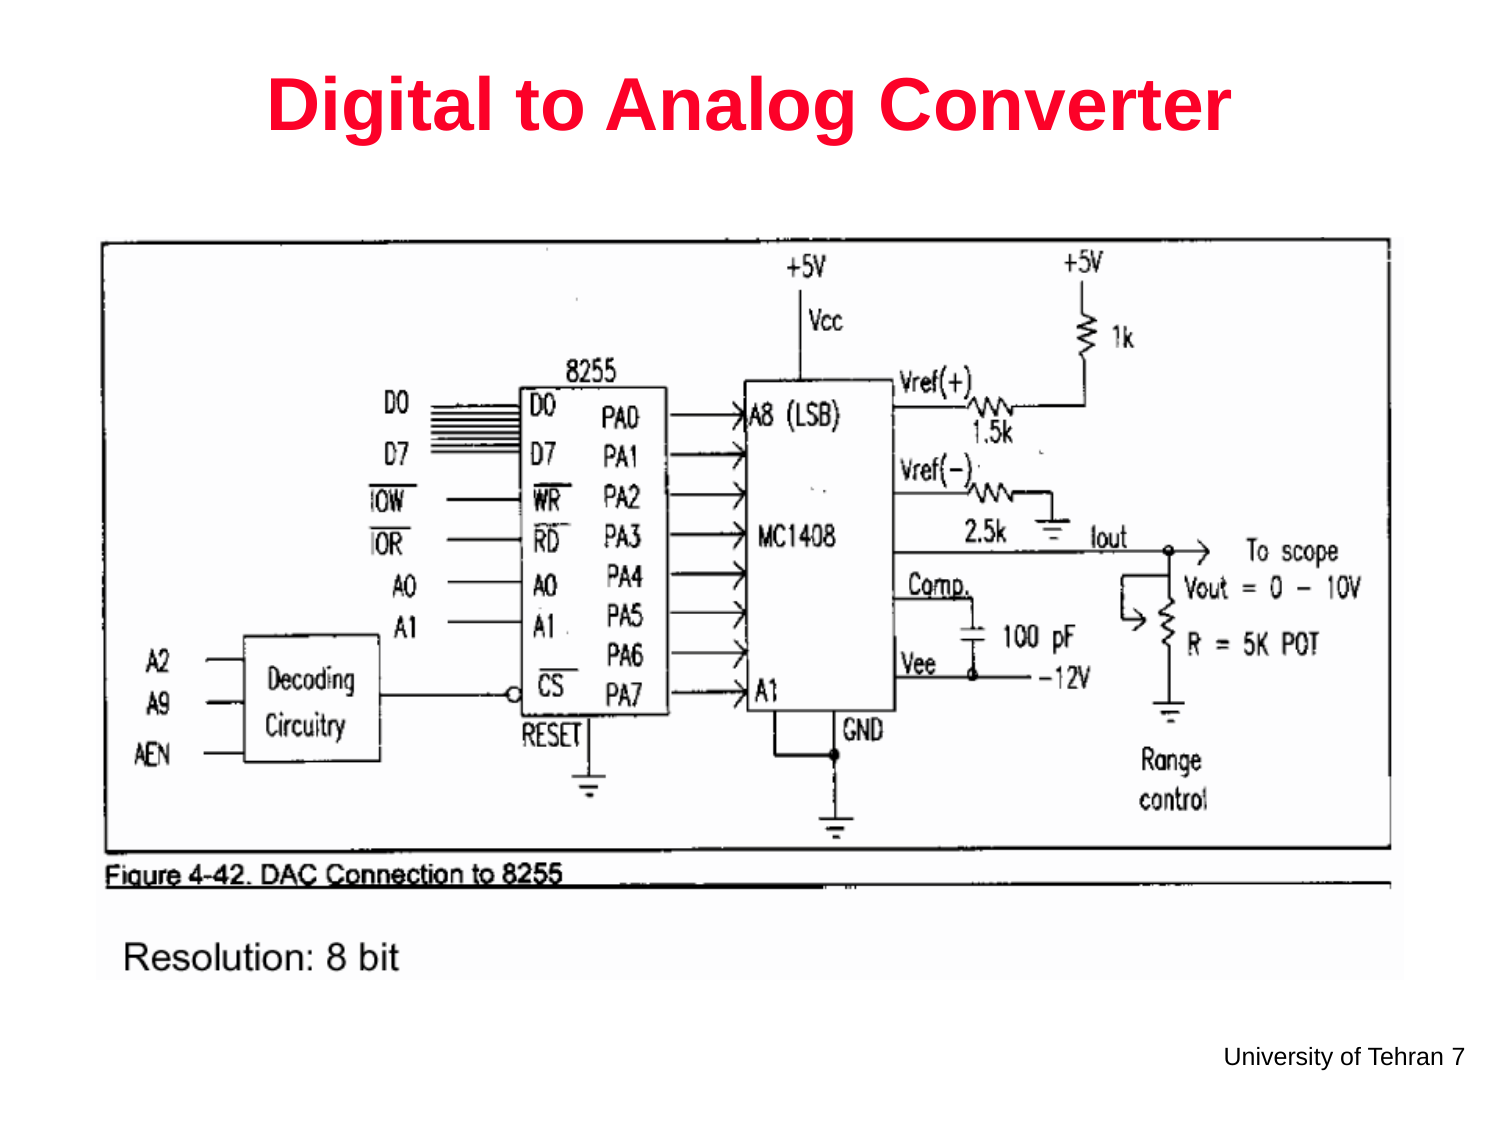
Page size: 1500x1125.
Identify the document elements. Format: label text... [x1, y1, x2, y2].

title Digital to Analog Converter [162, 12, 1338, 200]
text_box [707, 872, 1238, 1025]
picture [96, 237, 1404, 980]
